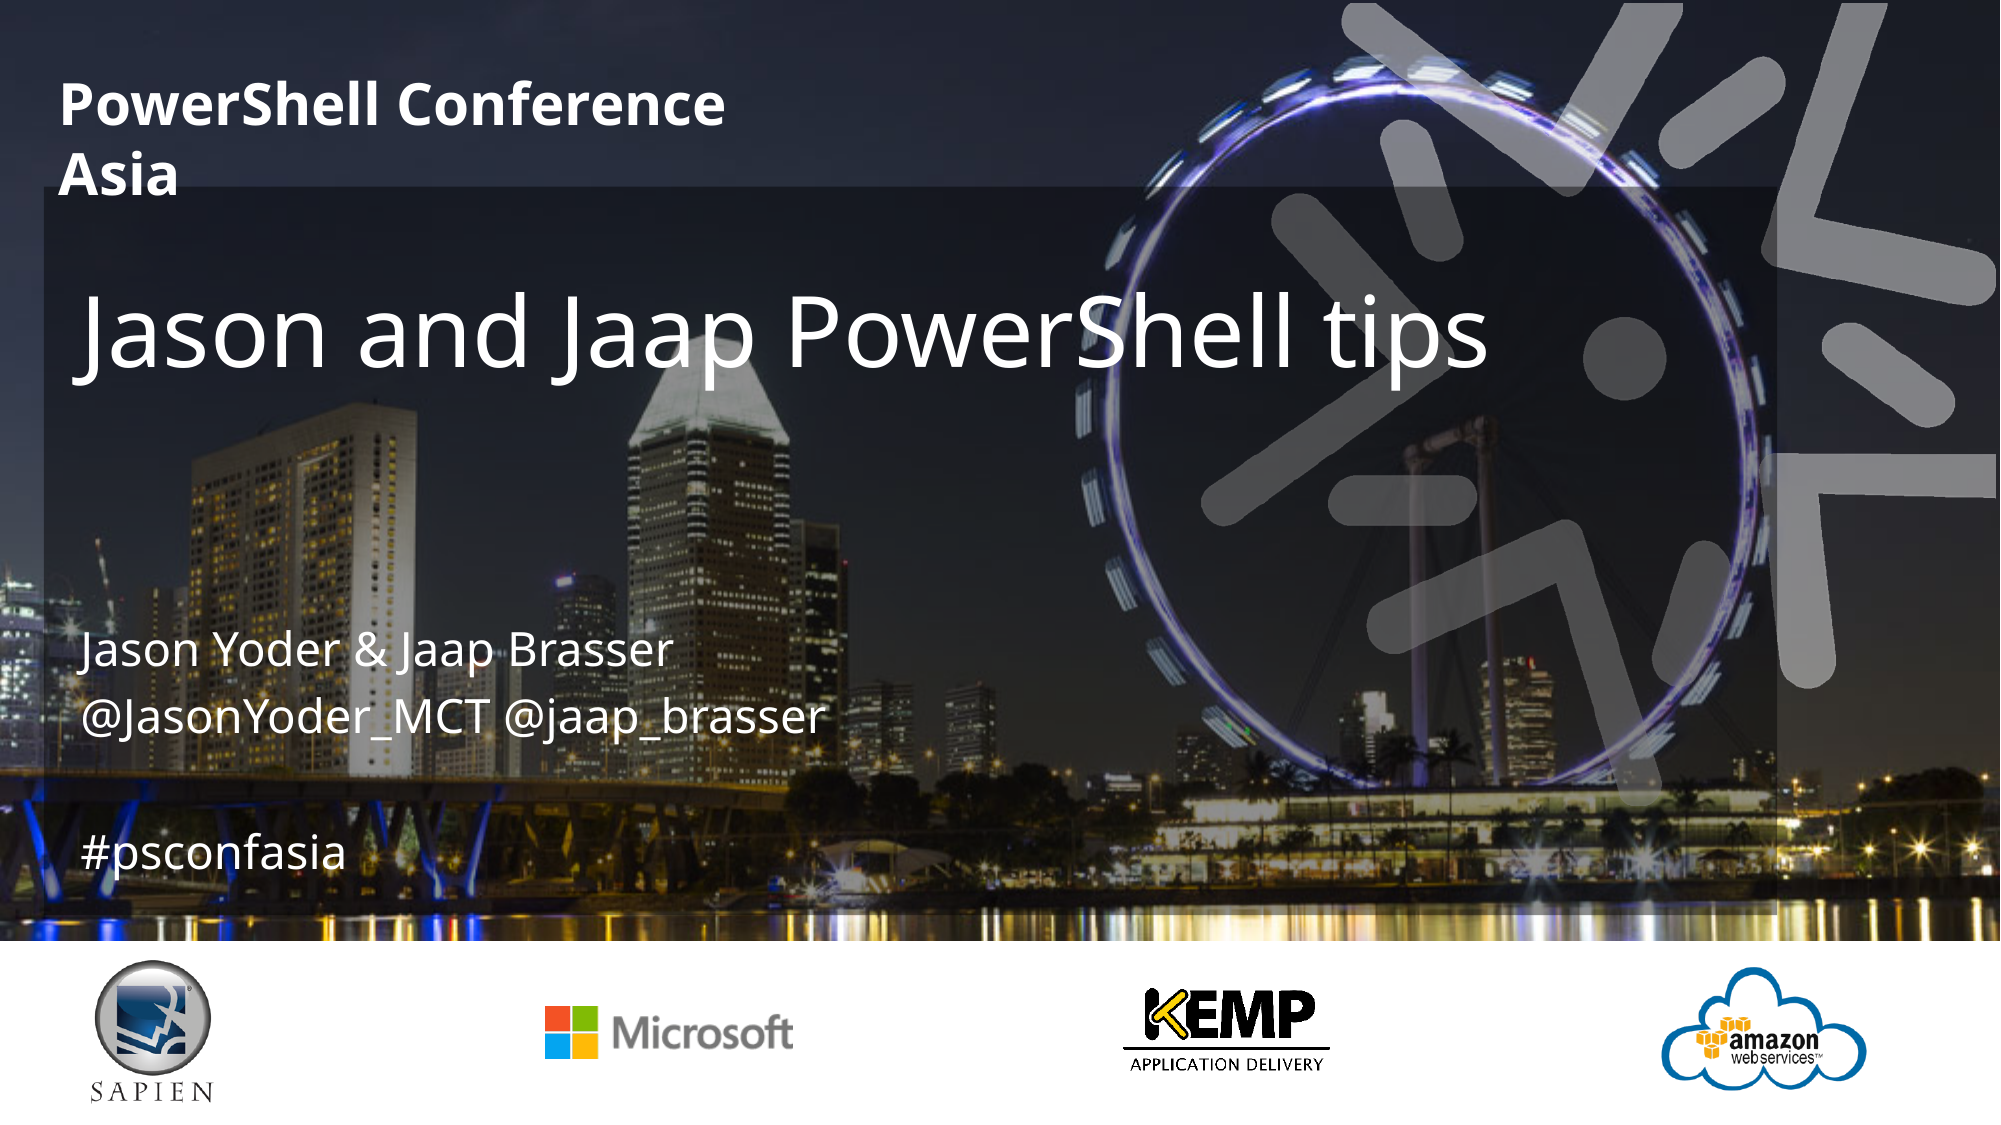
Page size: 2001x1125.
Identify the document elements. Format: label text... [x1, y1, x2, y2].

picture [545, 1006, 793, 1059]
picture [1123, 988, 1330, 1077]
picture [0, 0, 2000, 1125]
title Jason and Jaap PowerShell tips [65, 211, 1755, 397]
picture [1660, 965, 1868, 1095]
subtitle Jason Yoder & Jaap Brasser @JasonYoder_MCT @jaap_brasser #psconfasia [65, 618, 1755, 890]
